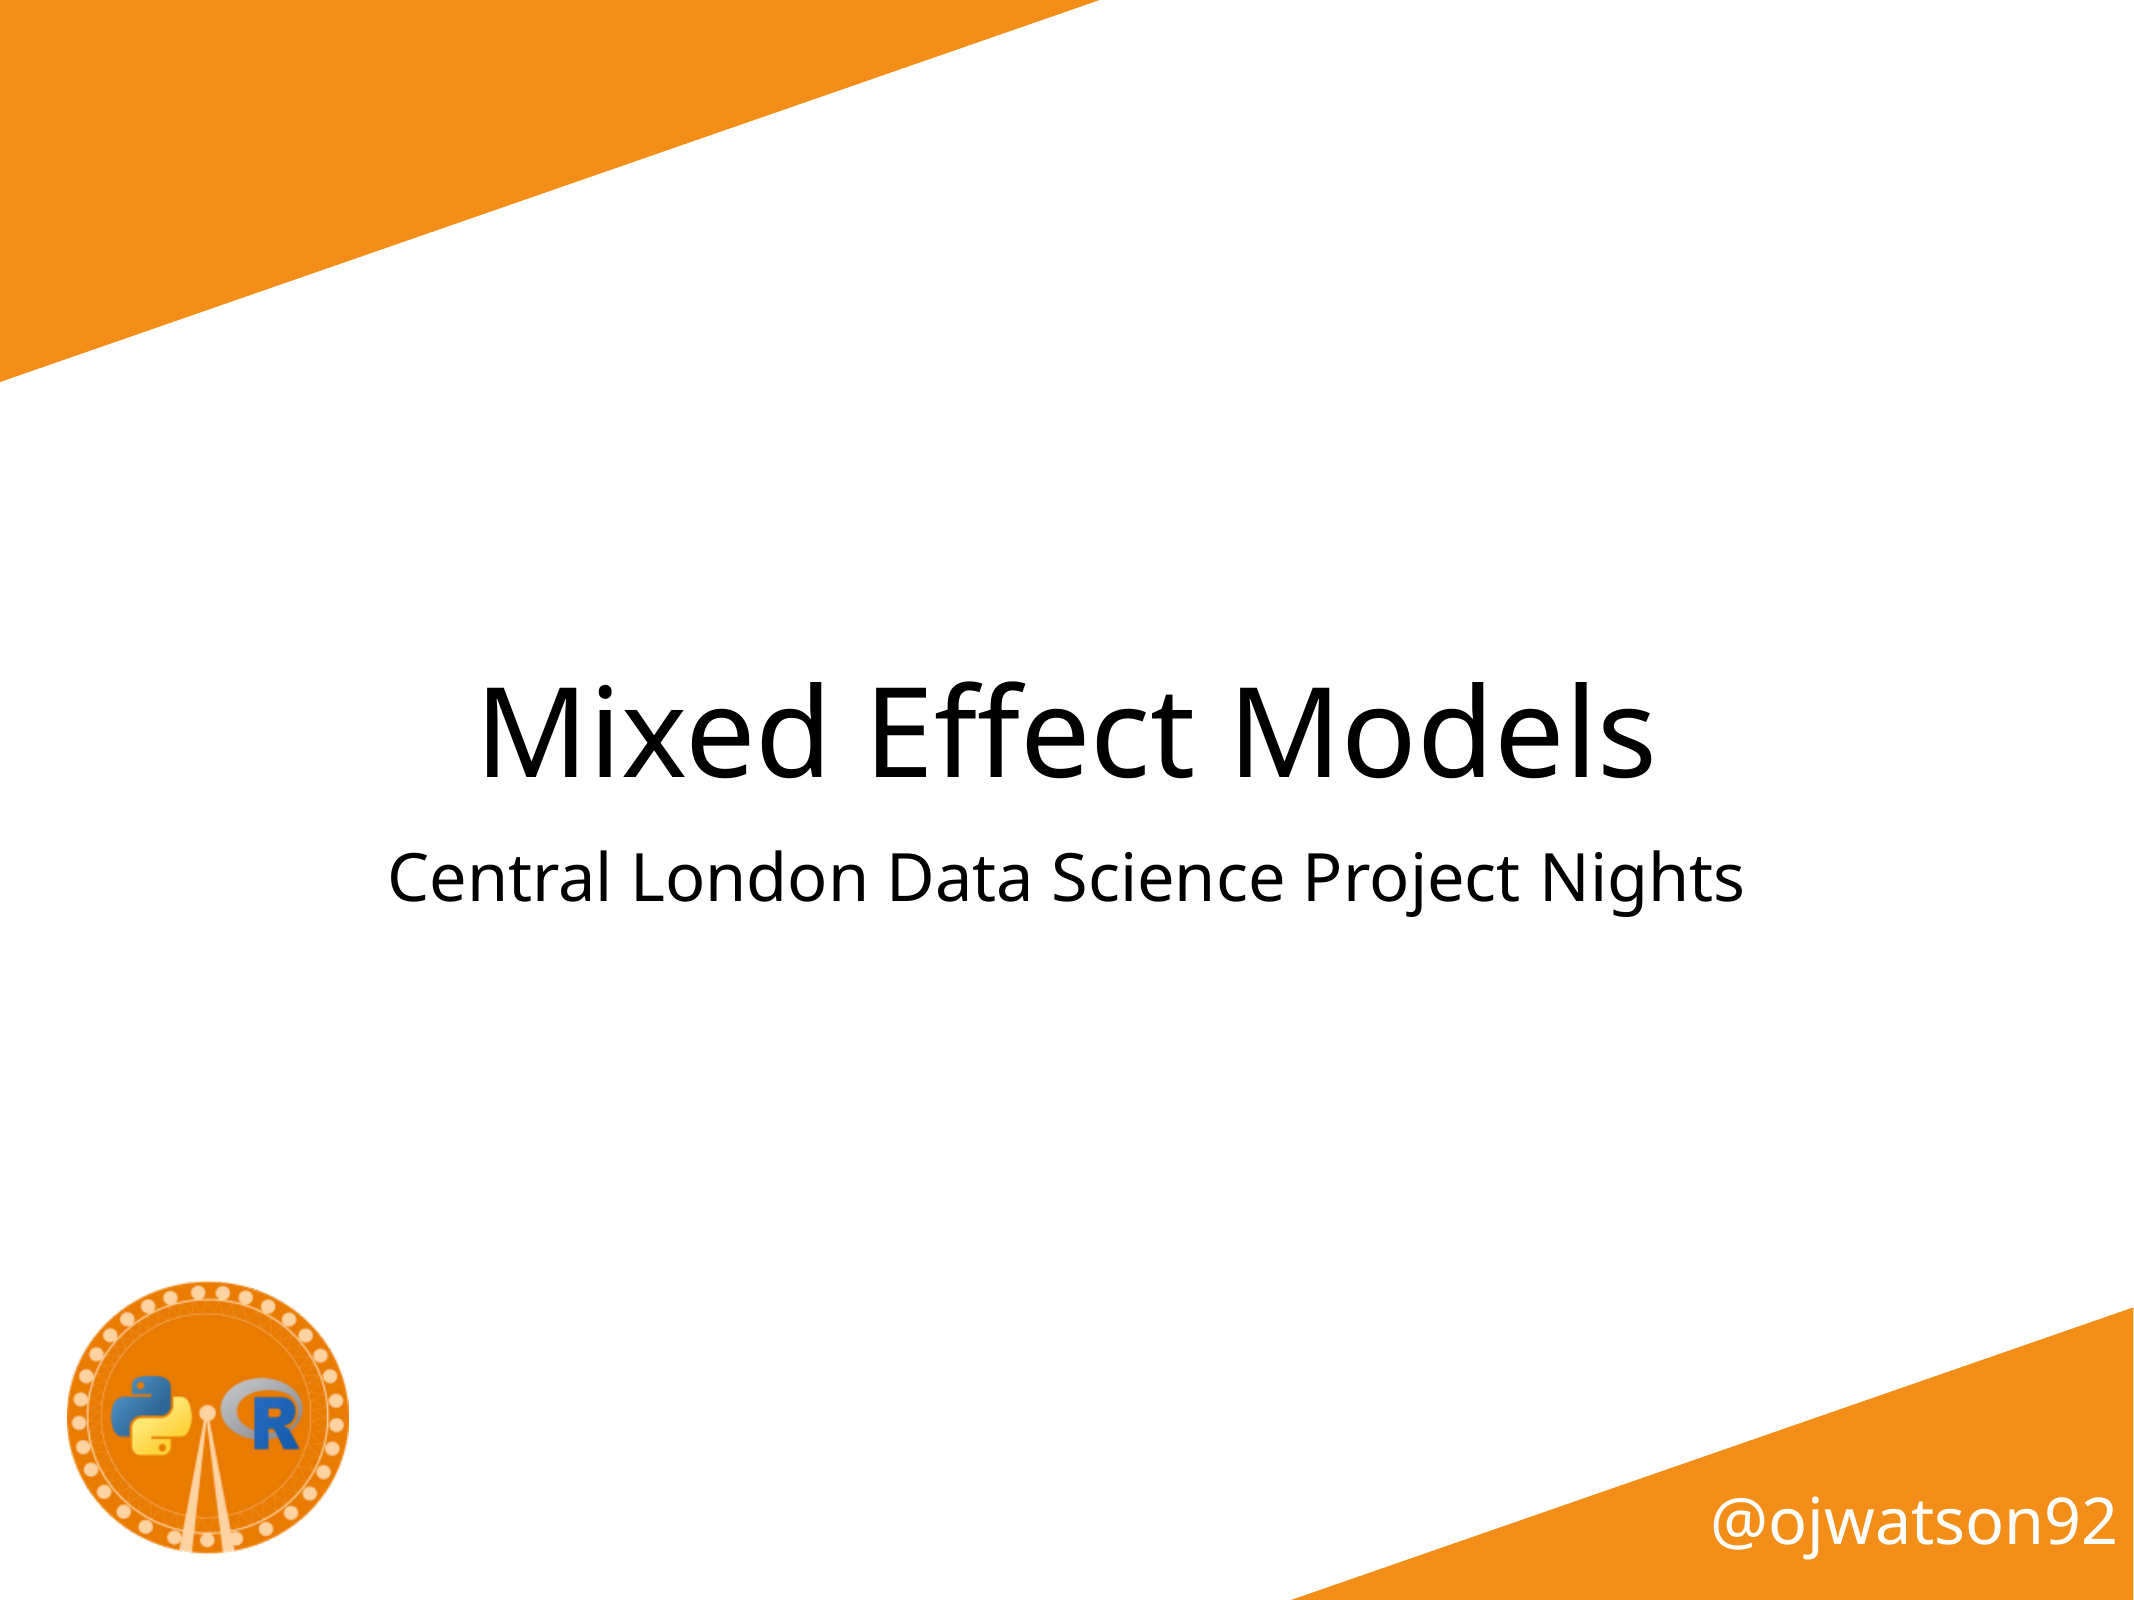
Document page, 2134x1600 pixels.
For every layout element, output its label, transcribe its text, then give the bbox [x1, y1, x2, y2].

picture [67, 1273, 350, 1555]
title Mixed Effect Models [207, 268, 1926, 811]
subtitle Central London Data Science Project Nights [207, 825, 1926, 1012]
